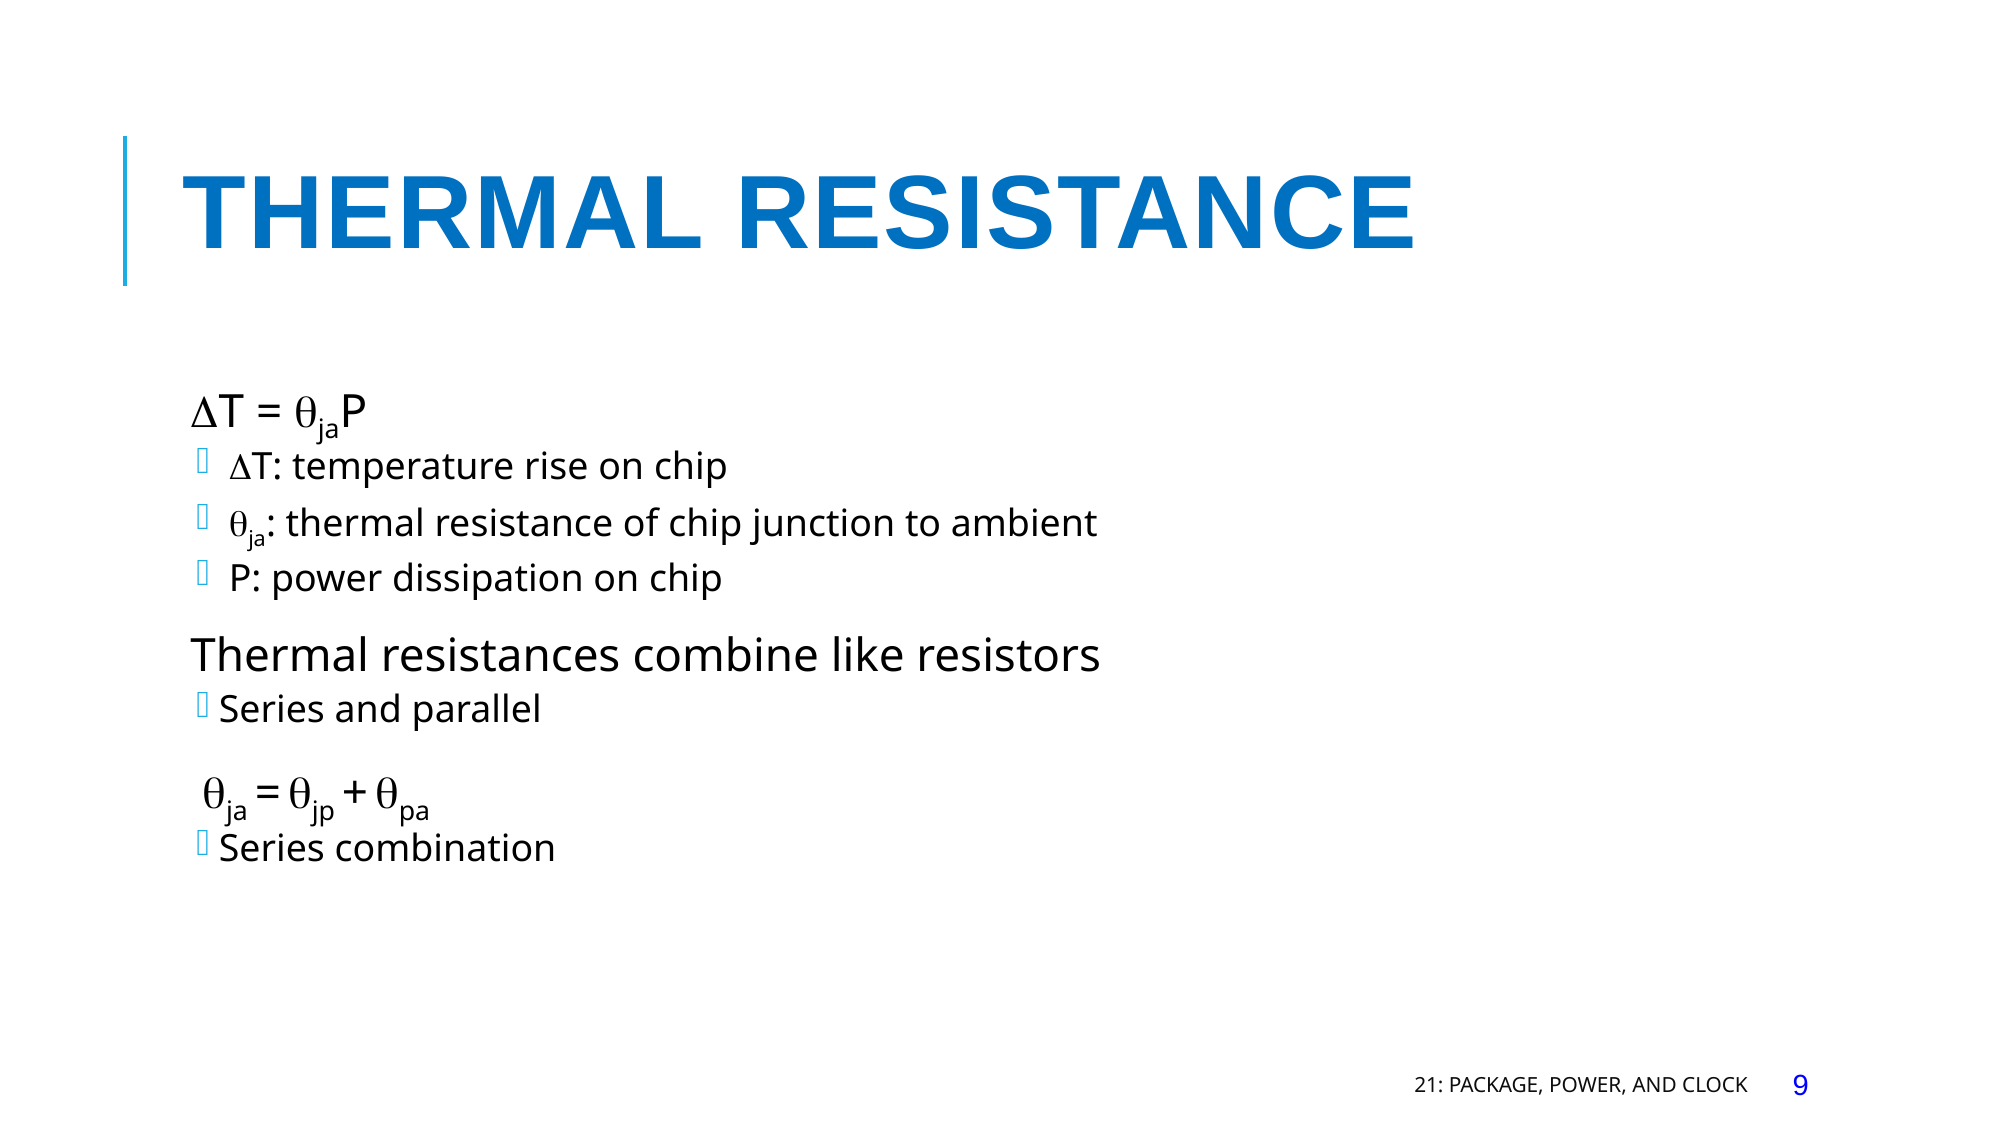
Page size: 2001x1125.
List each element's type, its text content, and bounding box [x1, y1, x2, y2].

list DT = qjaP DT: temperature rise on chip qja: thermal resistance of chip junction to ambient P: power dissipation on chip Thermal resistances combine like resistors Series and parallel qja = qjp + qpa Series combination [168, 375, 1763, 1035]
slide_number 9 [1777, 1061, 1938, 1107]
title Thermal Resistance [168, 96, 1763, 342]
footer 21: Package, Power, and Clock [794, 1061, 1763, 1107]
